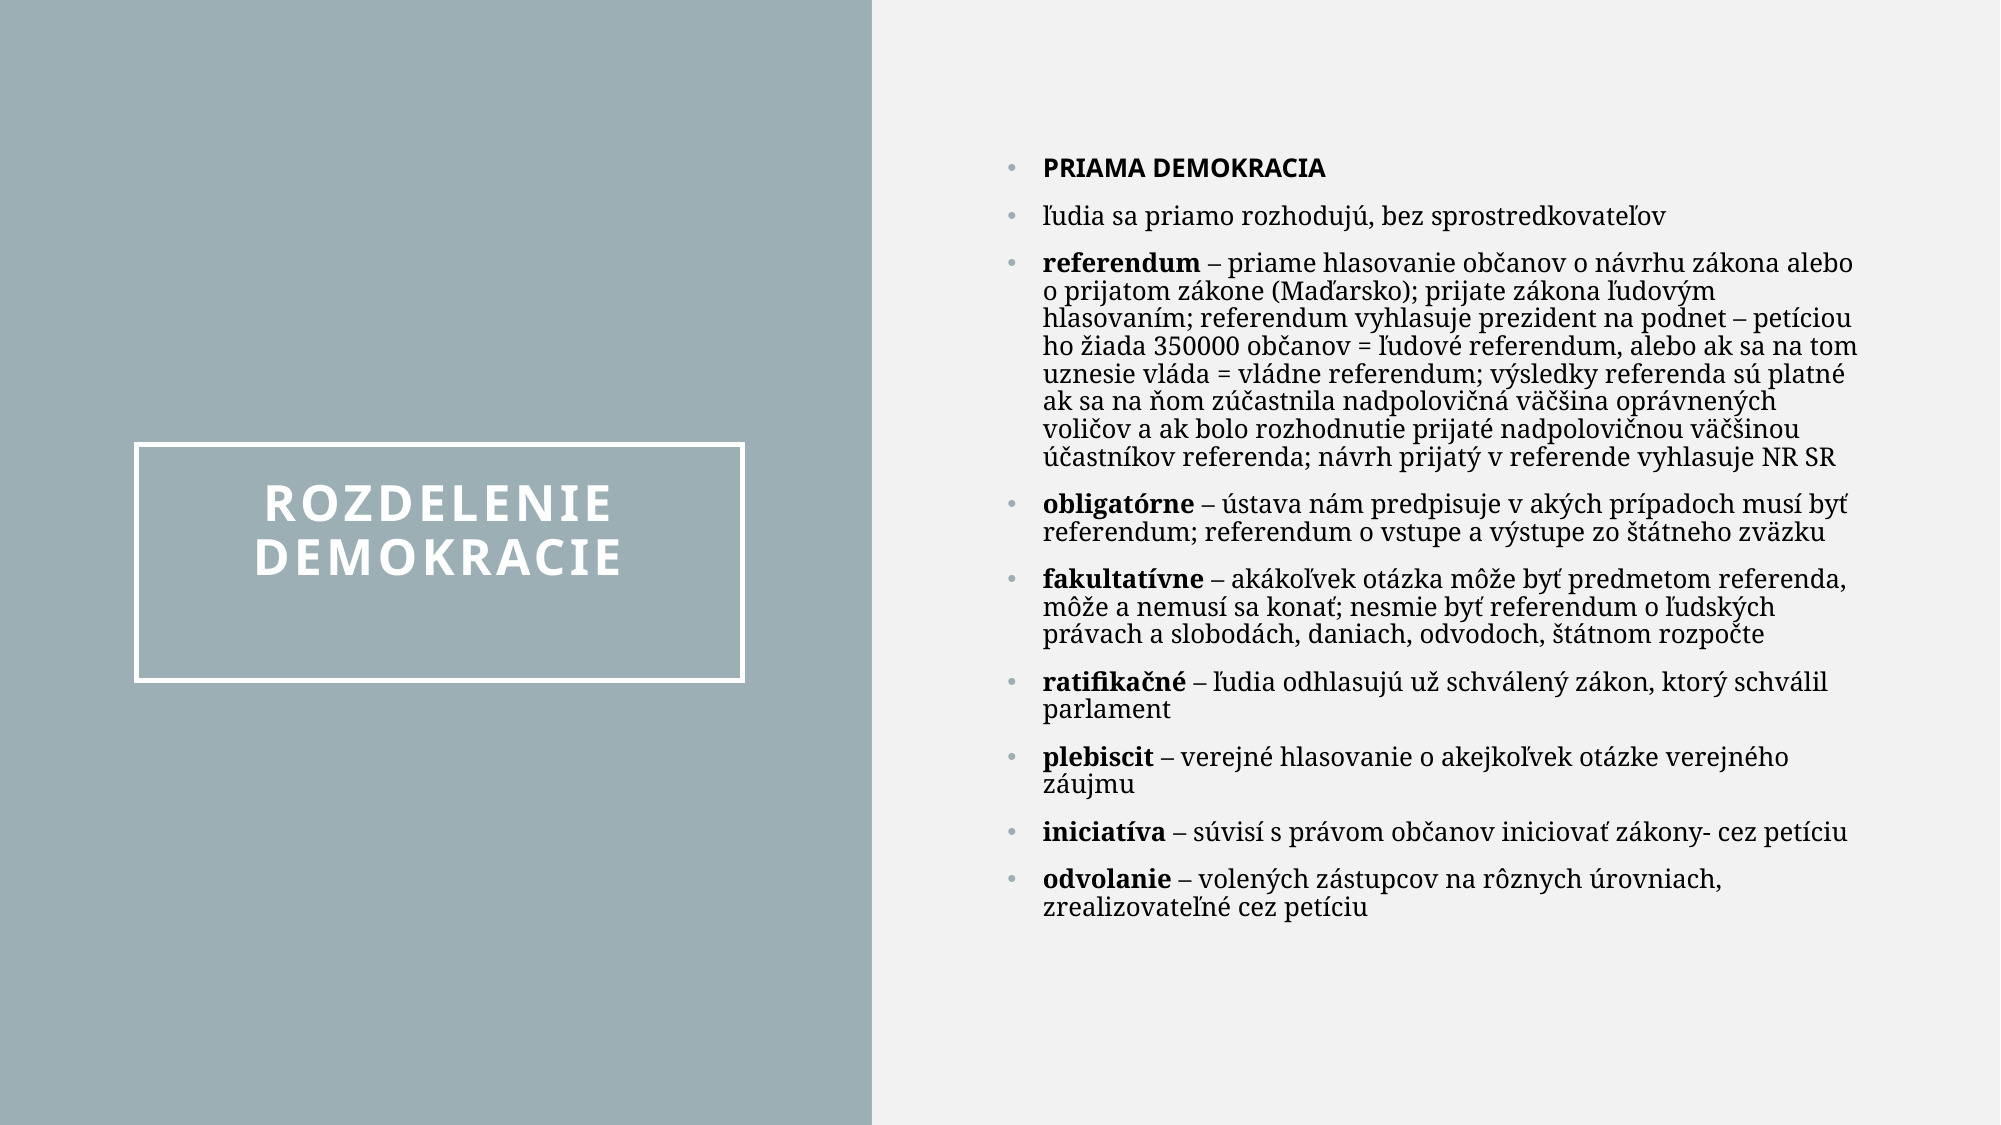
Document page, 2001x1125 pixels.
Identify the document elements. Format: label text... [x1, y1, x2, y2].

list PRIAMA DEMOKRACIA ľudia sa priamo rozhodujú, bez sprostredkovateľov referendum – priame hlasovanie občanov o návrhu zákona alebo o prijatom zákone (Maďarsko); prijate zákona ľudovým hlasovaním; referendum vyhlasuje prezident na podnet – petíciou ho žiada 350000 občanov = ľudové referendum, alebo ak sa na tom uznesie vláda = vládne referendum; výsledky referenda sú platné ak sa na ňom zúčastnila nadpolovičná väčšina oprávnených voličov a ak bolo rozhodnutie prijaté nadpolovičnou väčšinou účastníkov referenda; návrh prijatý v referende vyhlasuje NR SR obligatórne – ústava nám predpisuje v akých prípadoch musí byť referendum; referendum o vstupe a výstupe zo štátneho zväzku fakultatívne – akákoľvek otázka môže byť predmetom referenda, môže a nemusí sa konať; nesmie byť referendum o ľudských právach a slobodách, daniach, odvodoch, štátnom rozpočte ratifikačné – ľudia odhlasujú už schválený zákon, ktorý schválil parlament plebiscit – verejné hlasovanie o akejkoľvek otázke verejného záujmu iniciatíva – súvisí s právom občanov iniciovať zákony- cez petíciu odvolanie – volených zástupcov na rôznych úrovniach, zrealizovateľné cez petíciu [992, 131, 1880, 994]
title ROZDELENIE DEMOKRACIE [134, 442, 745, 683]
text_box [871, 0, 2000, 1125]
